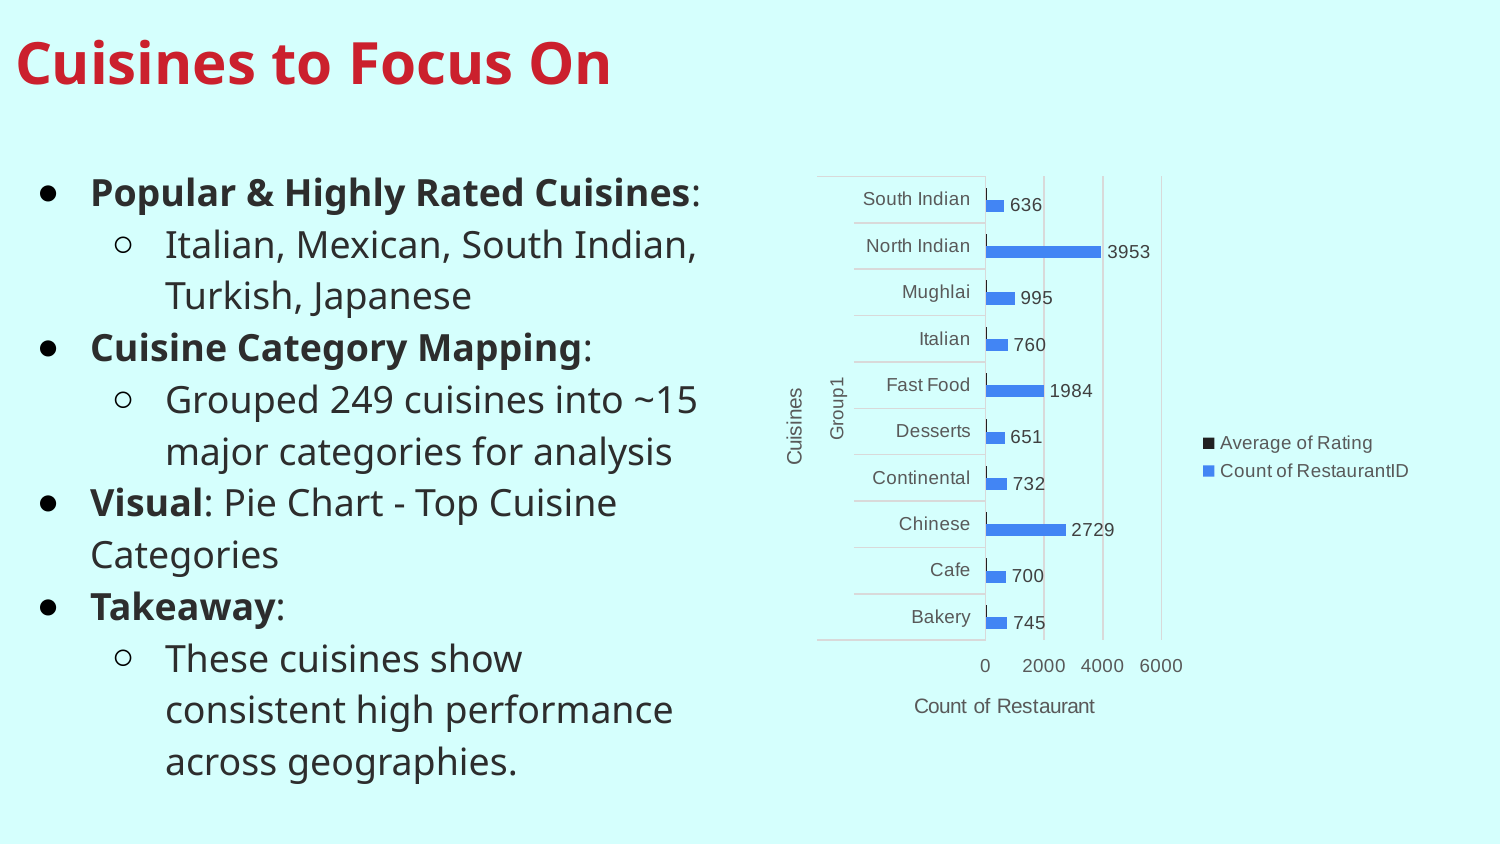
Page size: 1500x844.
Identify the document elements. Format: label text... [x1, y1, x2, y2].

list Popular & Highly Rated Cuisines: Italian, Mexican, South Indian, Turkish, Japanese Cuisine Category Mapping: Grouped 249 cuisines into ~15 major categories for analysis Visual: Pie Chart - Top Cuisine Categories Takeaway: These cuisines show consistent high performance across geographies. [0, 147, 726, 750]
title Cuisines to Focus On [0, 0, 1398, 95]
chart [749, 164, 1429, 750]
